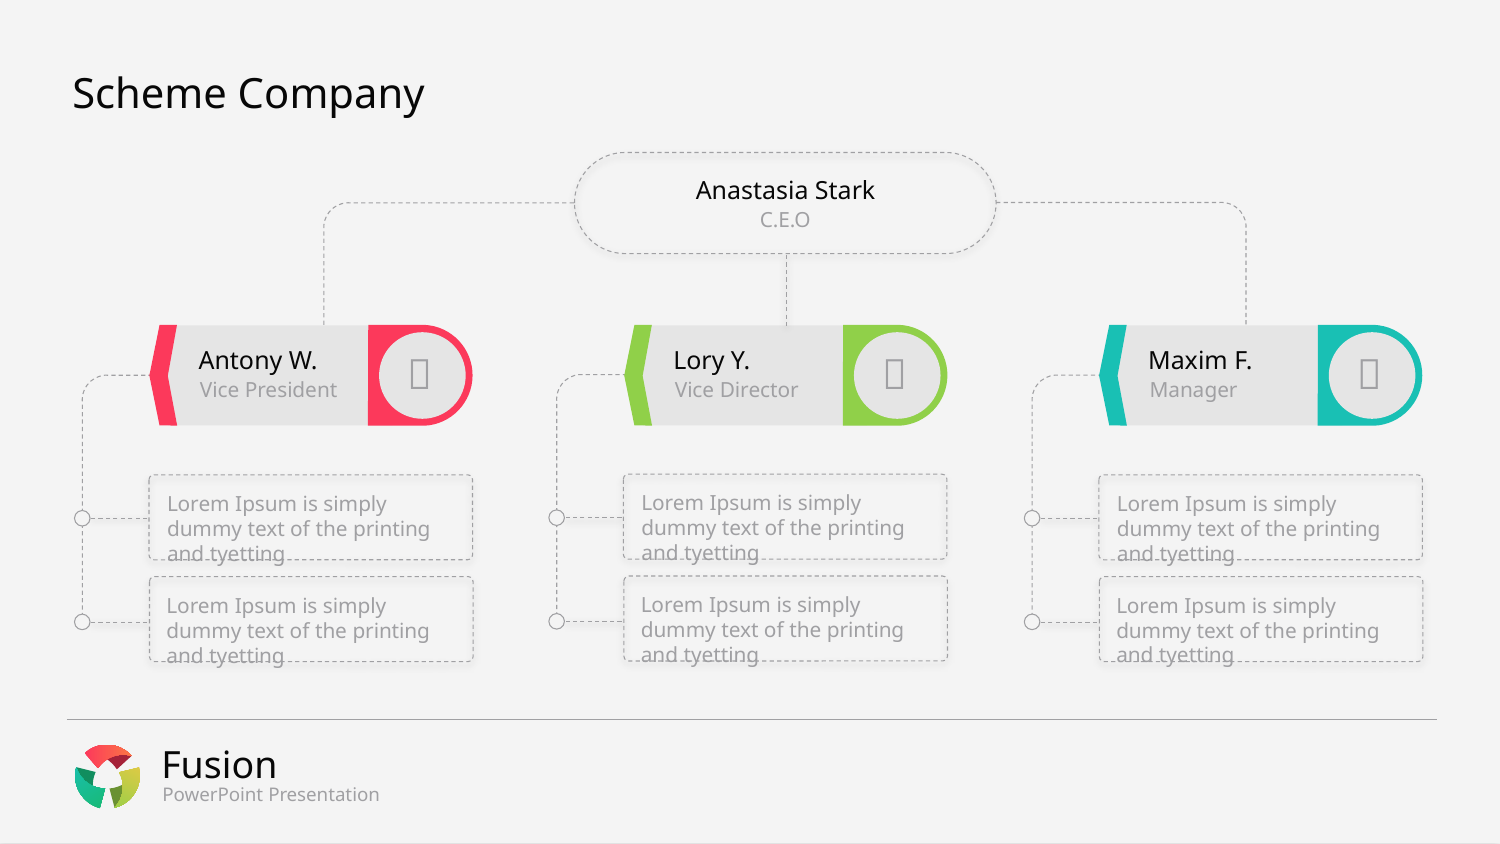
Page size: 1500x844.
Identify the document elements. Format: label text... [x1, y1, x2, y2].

title Scheme Company [57, 46, 729, 125]
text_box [574, 152, 997, 254]
text_box [1001, 202, 1247, 323]
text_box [1024, 324, 1424, 662]
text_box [548, 324, 948, 662]
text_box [74, 324, 474, 662]
text_box [323, 202, 569, 323]
